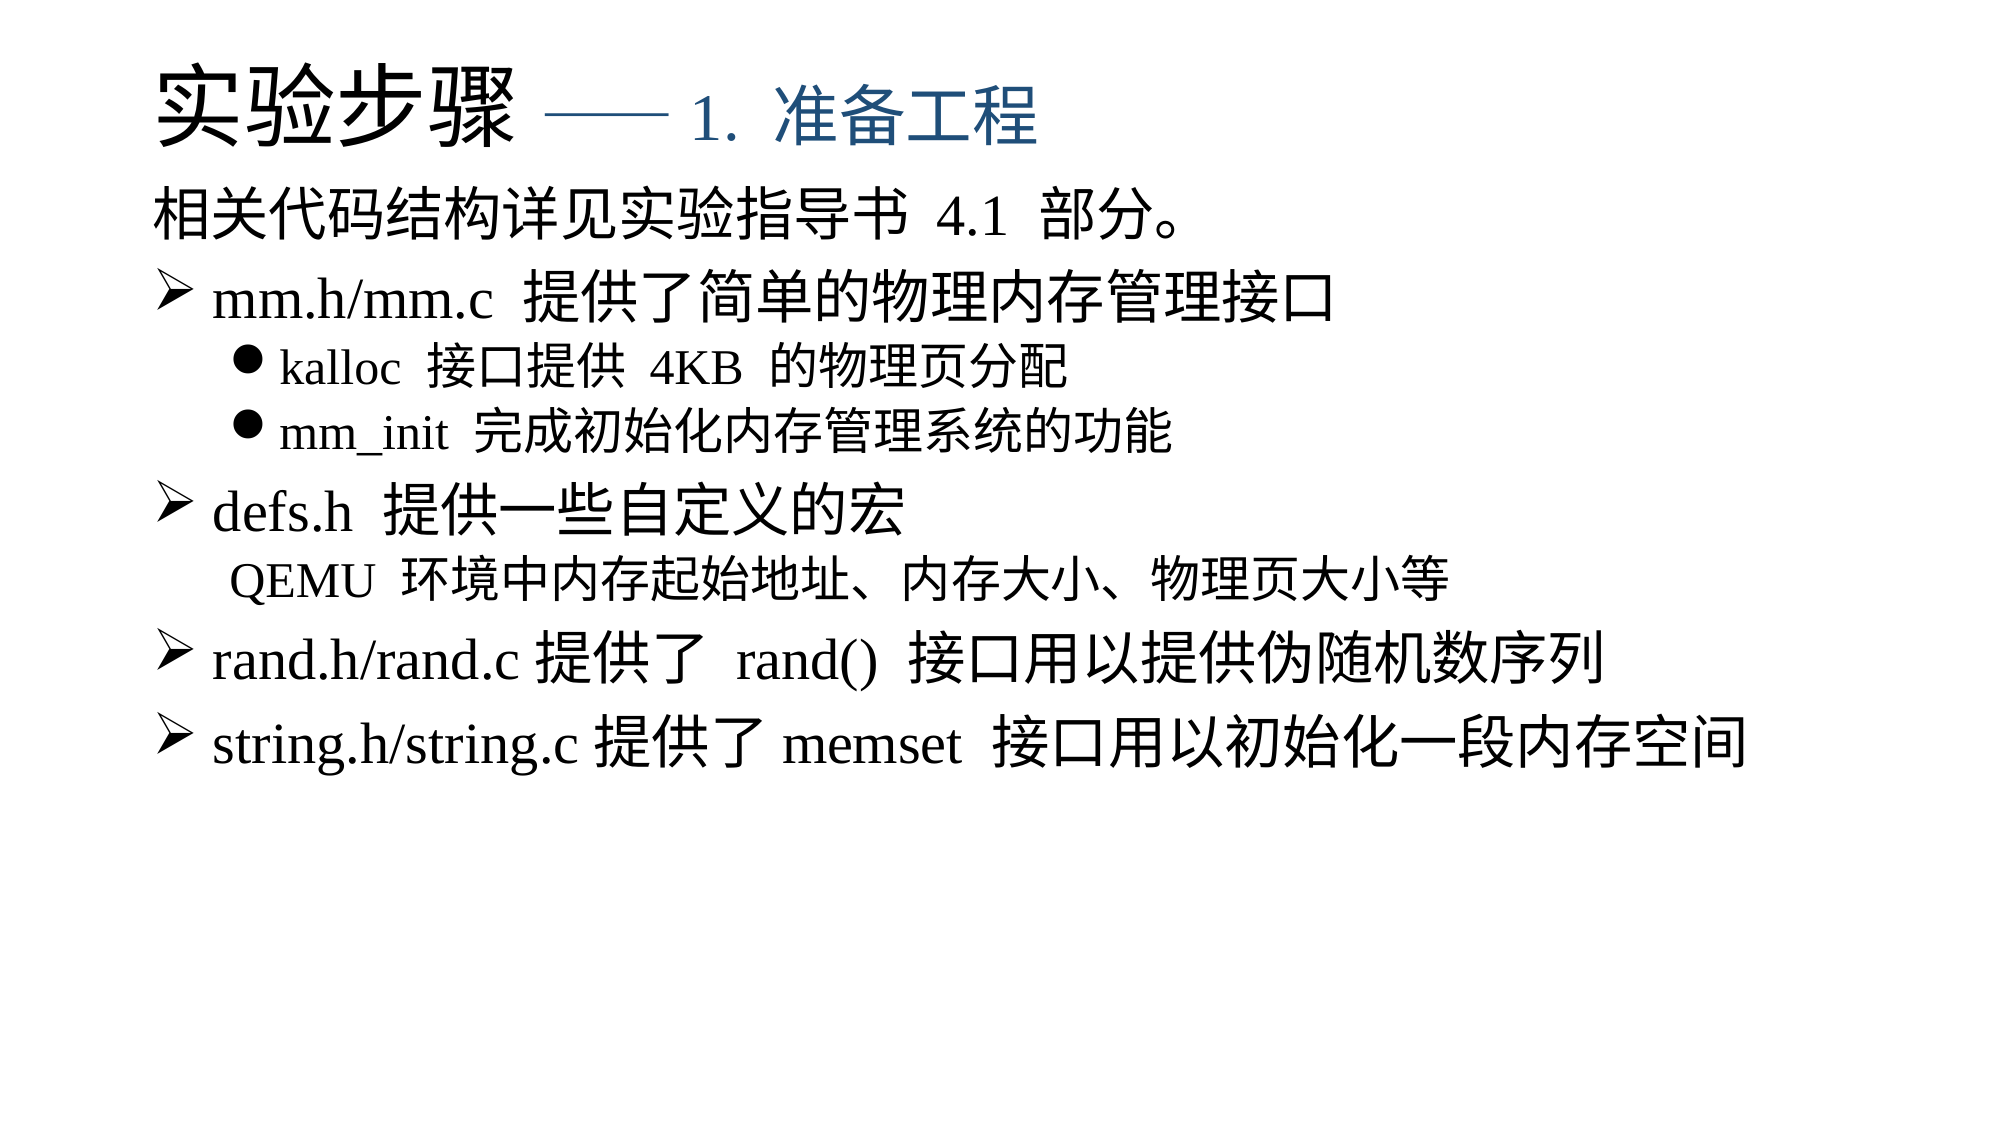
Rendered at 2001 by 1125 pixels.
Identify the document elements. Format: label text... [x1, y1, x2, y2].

title 实验步骤 ——1. 准备工程 [137, 43, 1875, 178]
list 相关代码结构详见实验指导书 4.1 部分。 mm.h/mm.c 提供了简单的物理内存管理接口 kalloc 接口提供 4KB 的物理页分配 mm_init 完成初始化内存管理系统的功能 defs.h 提供一些自定义的宏 QEMU 环境中内存起始地址、内存大小、物理页大小等 rand.h/rand.c提供了 rand() 接口用以提供伪随机数序列 string.h/string.c提供了memset 接口用以初始化一段内存空间 [137, 177, 1863, 1083]
